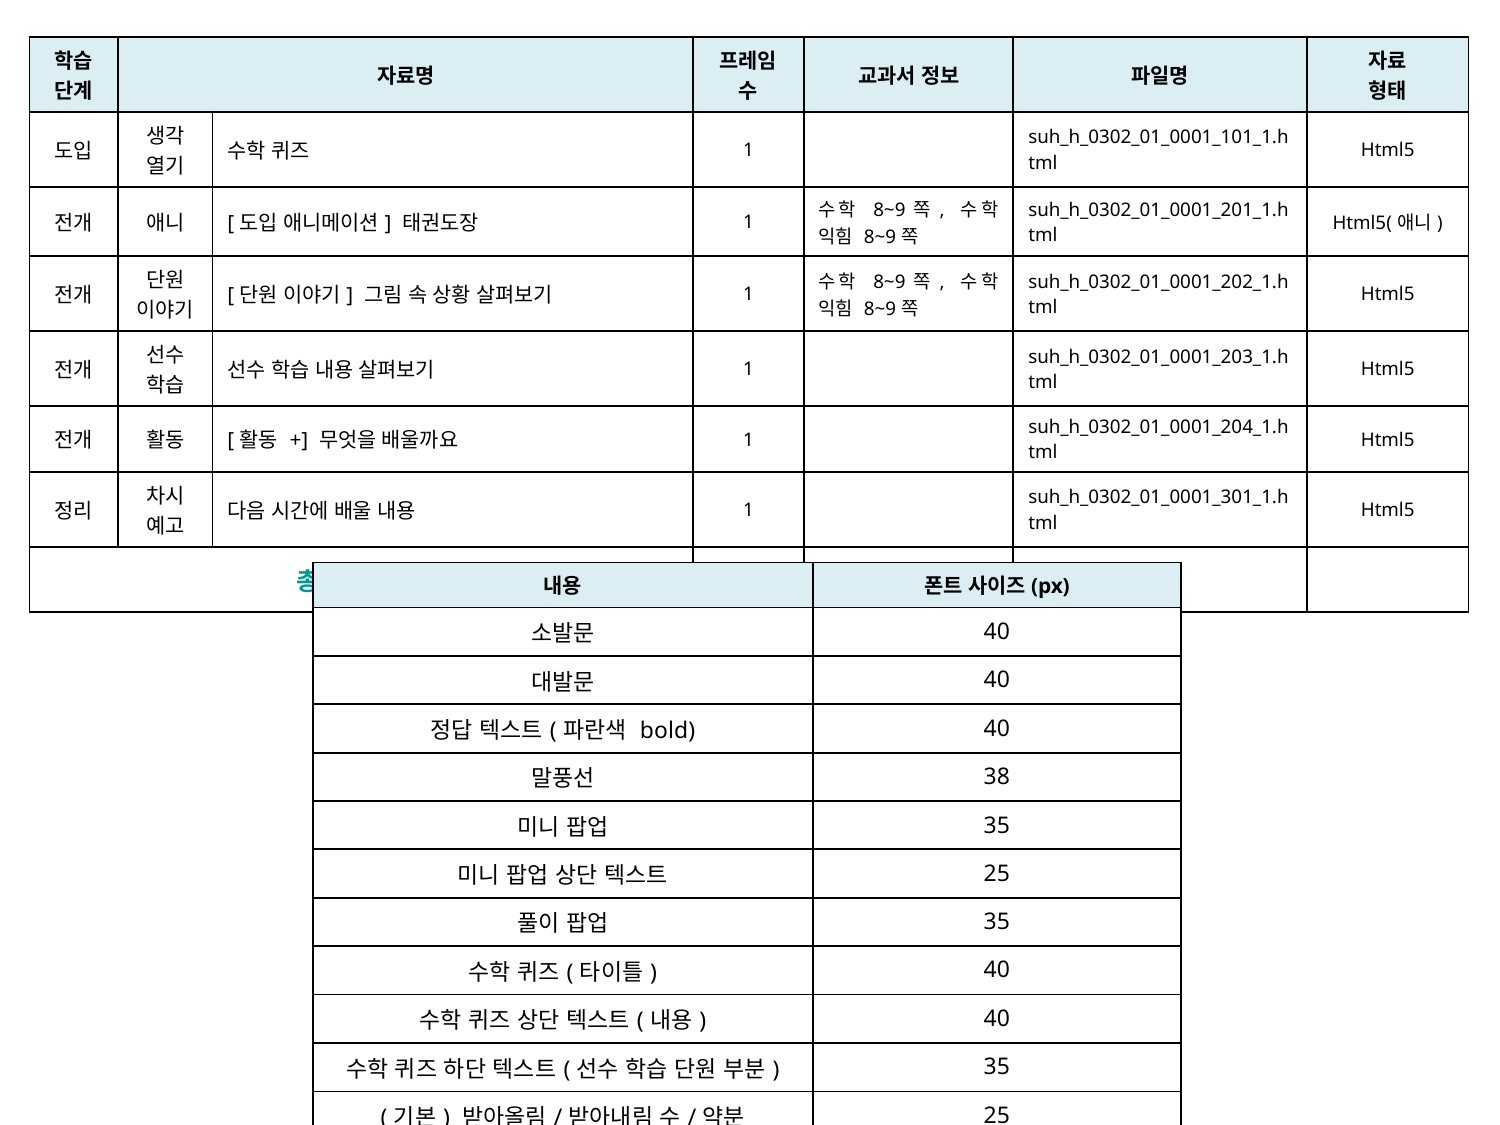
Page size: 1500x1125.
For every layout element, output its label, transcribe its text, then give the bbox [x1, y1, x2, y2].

table_cell 정리 [30, 473, 117, 546]
table_cell 35 [814, 802, 1180, 848]
table_header 폰트 사이즈(px) [814, 563, 1180, 607]
table_cell 40 [814, 947, 1180, 994]
table_cell 40 [814, 705, 1180, 752]
table_cell 40 [814, 657, 1180, 703]
table_cell 생각 열기 [119, 113, 212, 186]
table_cell 1 [694, 473, 803, 546]
table_cell 말풍선 [314, 754, 812, 800]
table_header 교과서 정보 [805, 38, 1012, 111]
table_cell Html5(애니) [1308, 188, 1468, 255]
table_cell 수학 퀴즈 상단 텍스트(내용) [314, 995, 812, 1042]
table_cell Html5 [1308, 473, 1468, 546]
table_cell 1 [694, 188, 803, 255]
table_cell 수학 8~9쪽, 수학 익힘 8~9쪽 [805, 257, 1012, 330]
table_cell [805, 473, 1012, 546]
table_cell Html5 [1308, 113, 1468, 186]
table_header 내용 [314, 563, 812, 607]
table_cell 전개 [30, 407, 117, 471]
table_cell 다음 시간에 배울 내용 [213, 473, 692, 546]
table_cell 수학 퀴즈 [213, 113, 692, 186]
table_cell 선수 학습 내용 살펴보기 [213, 332, 692, 405]
table_cell Html5 [1308, 332, 1468, 405]
table_cell 미니 팝업 상단 텍스트 [314, 850, 812, 897]
table_cell Html5 [1308, 257, 1468, 330]
table_header 자료명 [119, 38, 692, 111]
table_cell [도입 애니메이션] 태권도장 [213, 188, 692, 255]
table_cell 대발문 [314, 657, 812, 703]
table_cell suh_h_0302_01_0001_202_1.html [1014, 257, 1306, 330]
table_cell 수학 8~9쪽, 수학 익힘 8~9쪽 [805, 188, 1012, 255]
table_cell suh_h_0302_01_0001_301_1.html [1014, 473, 1306, 546]
table_header 자료 형태 [1308, 38, 1468, 111]
table_cell Html5 [1308, 407, 1468, 471]
table_cell [805, 548, 1012, 562]
table_cell [1308, 548, 1468, 611]
table_cell 소발문 [314, 608, 812, 655]
table_cell [805, 407, 1012, 471]
table_cell suh_h_0302_01_0001_204_1.html [1014, 407, 1306, 471]
table_cell 25 [814, 1092, 1180, 1125]
table_cell suh_h_0302_01_0001_203_1.html [1014, 332, 1306, 405]
table_header 파일명 [1014, 38, 1306, 111]
table_cell suh_h_0302_01_0001_201_1.html [1014, 188, 1306, 255]
table_header 프레임 수 [694, 38, 803, 111]
table_cell 수학 퀴즈(타이틀) [314, 947, 812, 994]
table_cell 38 [814, 754, 1180, 800]
table_cell [1014, 548, 1306, 611]
table_cell 25 [814, 850, 1180, 897]
table_cell 1 [694, 332, 803, 405]
table_cell (기본) 받아올림/받아내림 수/약분 [314, 1092, 812, 1125]
table_cell 1 [694, 257, 803, 330]
table_cell 6 [694, 548, 803, 562]
table_cell 35 [814, 899, 1180, 945]
table_cell [활동 +] 무엇을 배울까요 [213, 407, 692, 471]
table_cell 40 [814, 995, 1180, 1042]
table_cell 단원 이야기 [119, 257, 212, 330]
table_cell 1 [694, 113, 803, 186]
table_cell 40 [814, 608, 1180, 655]
table_cell 수학 퀴즈 하단 텍스트(선수 학습 단원 부분) [314, 1044, 812, 1091]
table_cell 정답 텍스트(파란색 bold) [314, 705, 812, 752]
table_cell 전개 [30, 188, 117, 255]
table_cell 도입 [30, 113, 117, 186]
table_cell 미니 팝업 [314, 802, 812, 848]
table_cell [단원 이야기] 그림 속 상황 살펴보기 [213, 257, 692, 330]
table_cell [805, 113, 1012, 186]
table_cell 풀이 팝업 [314, 899, 812, 945]
table_cell 애니 [119, 188, 212, 255]
table_cell 전개 [30, 257, 117, 330]
table_cell suh_h_0302_01_0001_101_1.html [1014, 113, 1306, 186]
table_cell 35 [814, 1044, 1180, 1091]
table_cell 전개 [30, 332, 117, 405]
table_cell 총 프레임 수 [30, 548, 692, 611]
table_cell 활동 [119, 407, 212, 471]
table_cell 1 [694, 407, 803, 471]
table_cell 차시 예고 [119, 473, 212, 546]
table_cell [805, 332, 1012, 405]
table_header 학습 단계 [30, 38, 117, 111]
table_cell 선수 학습 [119, 332, 212, 405]
